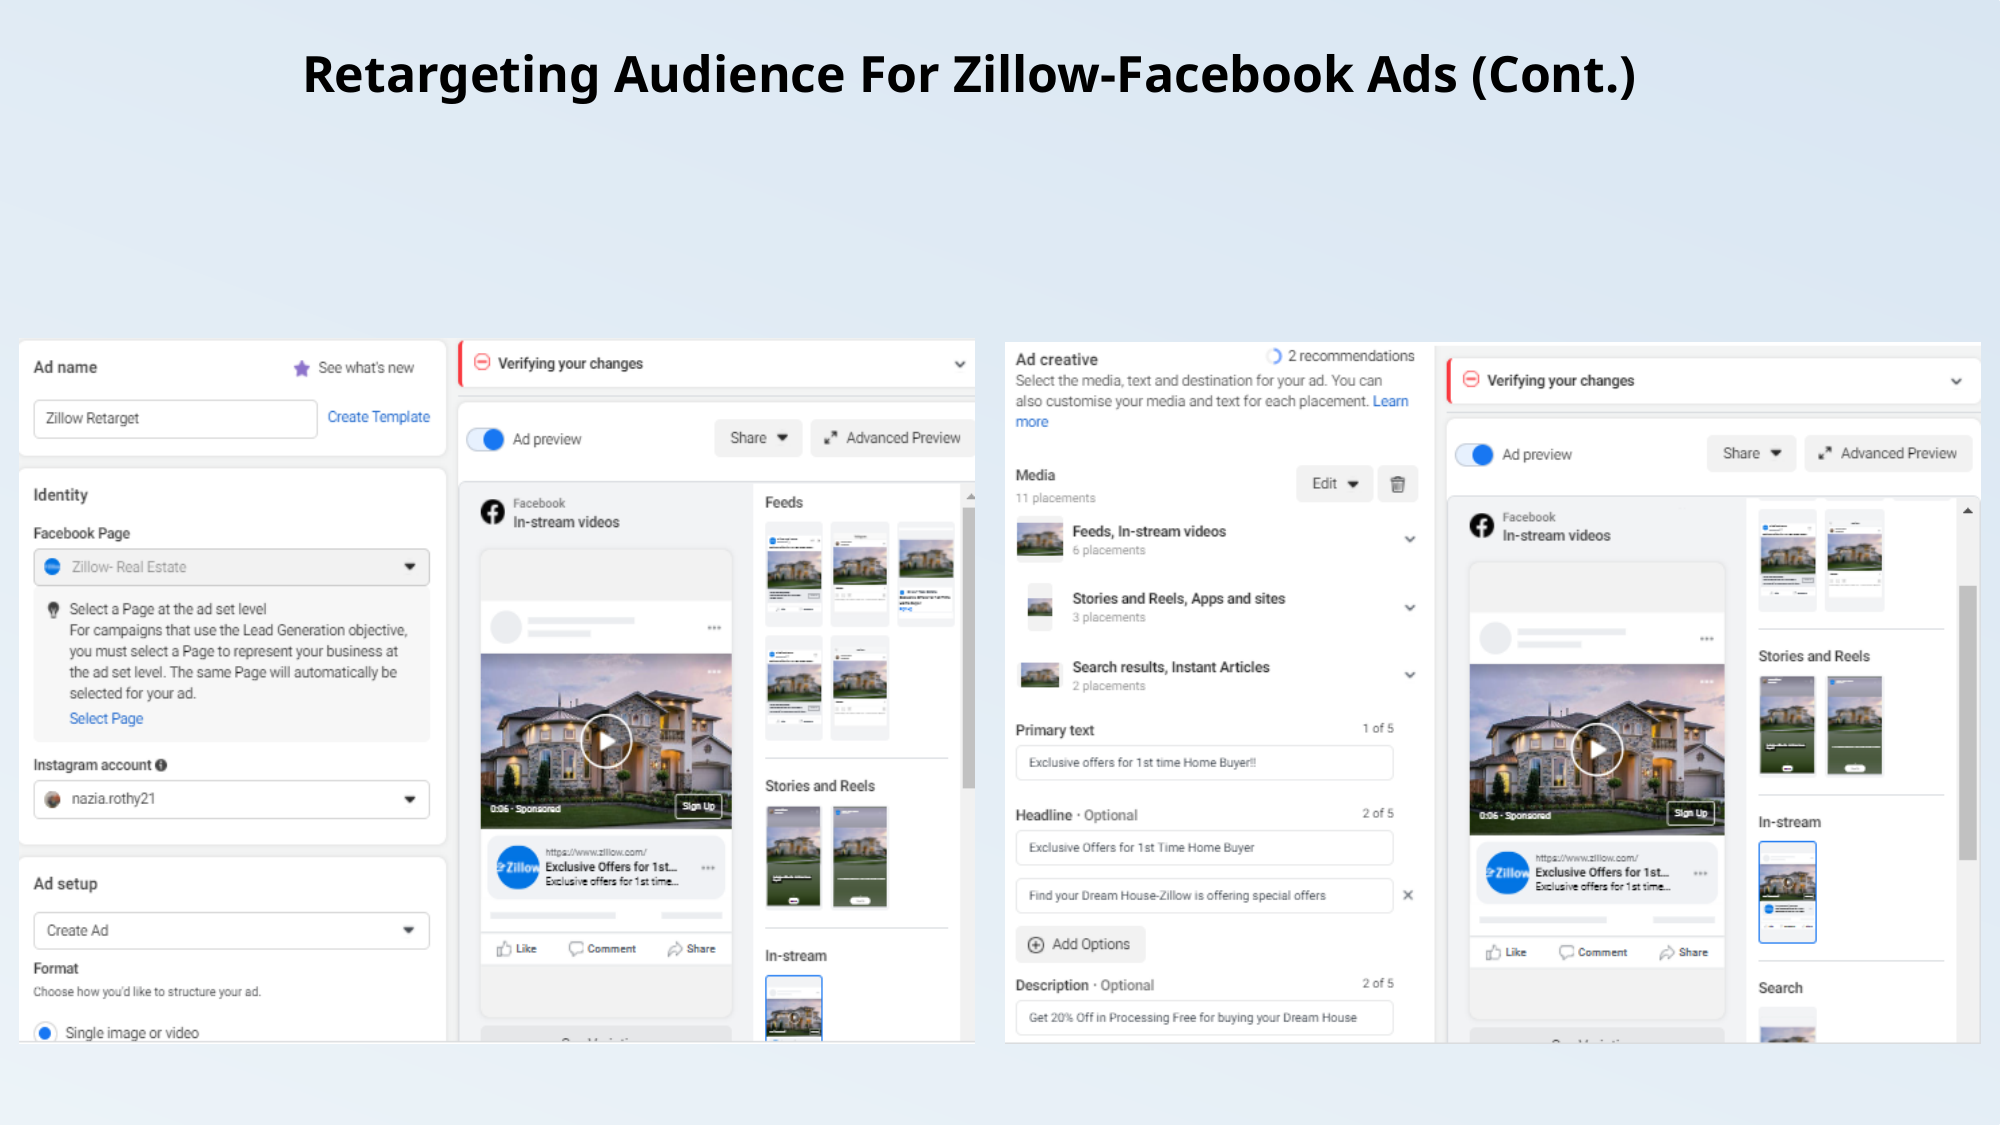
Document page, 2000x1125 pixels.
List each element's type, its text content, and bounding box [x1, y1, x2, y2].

title Retargeting Audience For Zillow-Facebook Ads (Cont.) [31, 19, 1922, 126]
picture [18, 337, 975, 1044]
picture [1005, 342, 1981, 1044]
